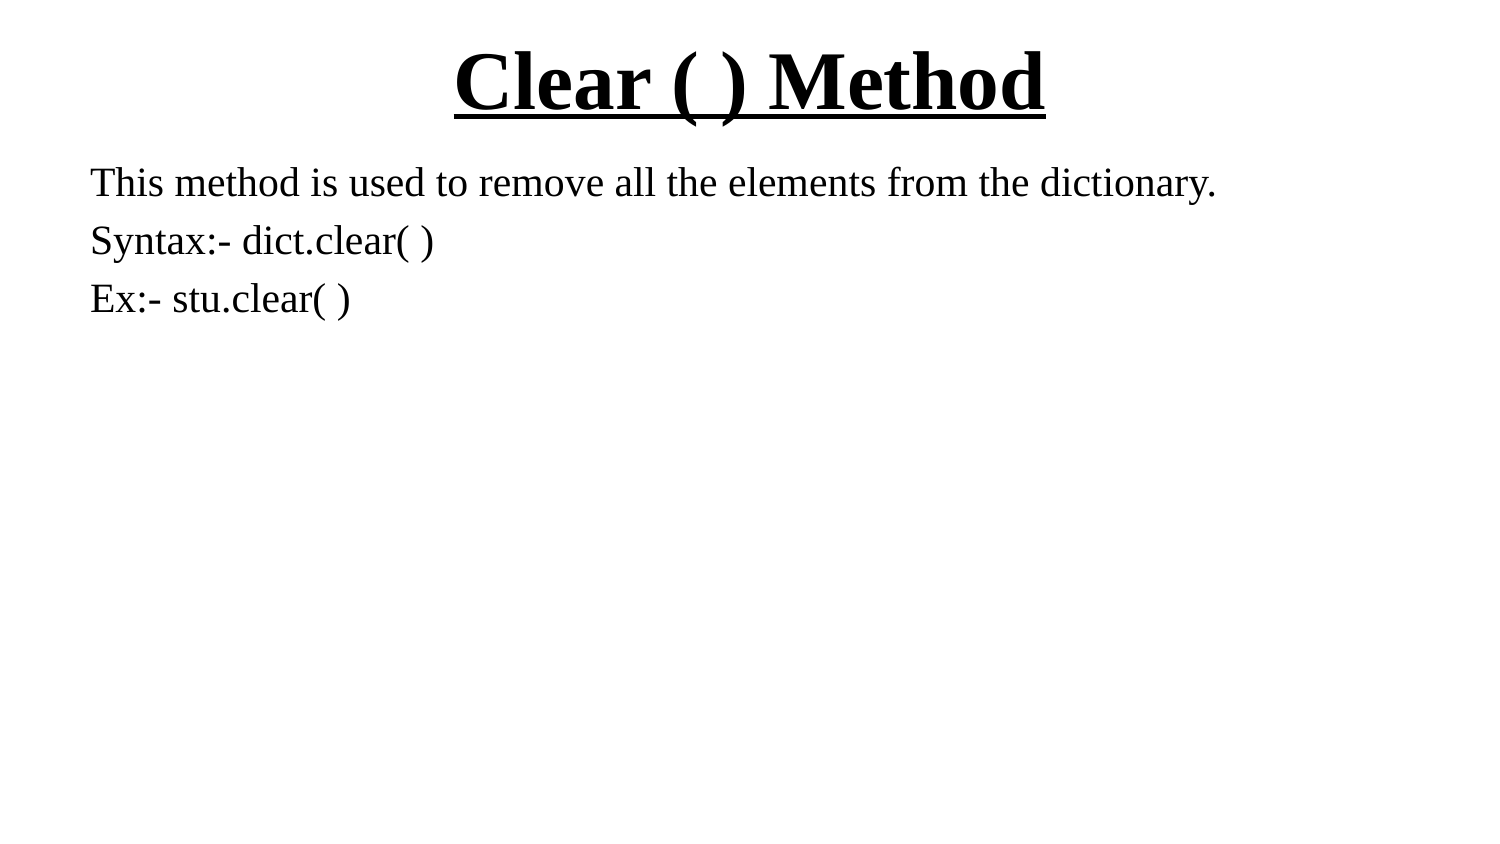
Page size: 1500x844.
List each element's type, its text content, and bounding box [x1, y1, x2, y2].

list This method is used to remove all the elements from the dictionary. Syntax:- dict.clear( ) Ex:- stu.clear( ) [75, 146, 1425, 704]
title Clear ( ) Method [75, 6, 1425, 146]
